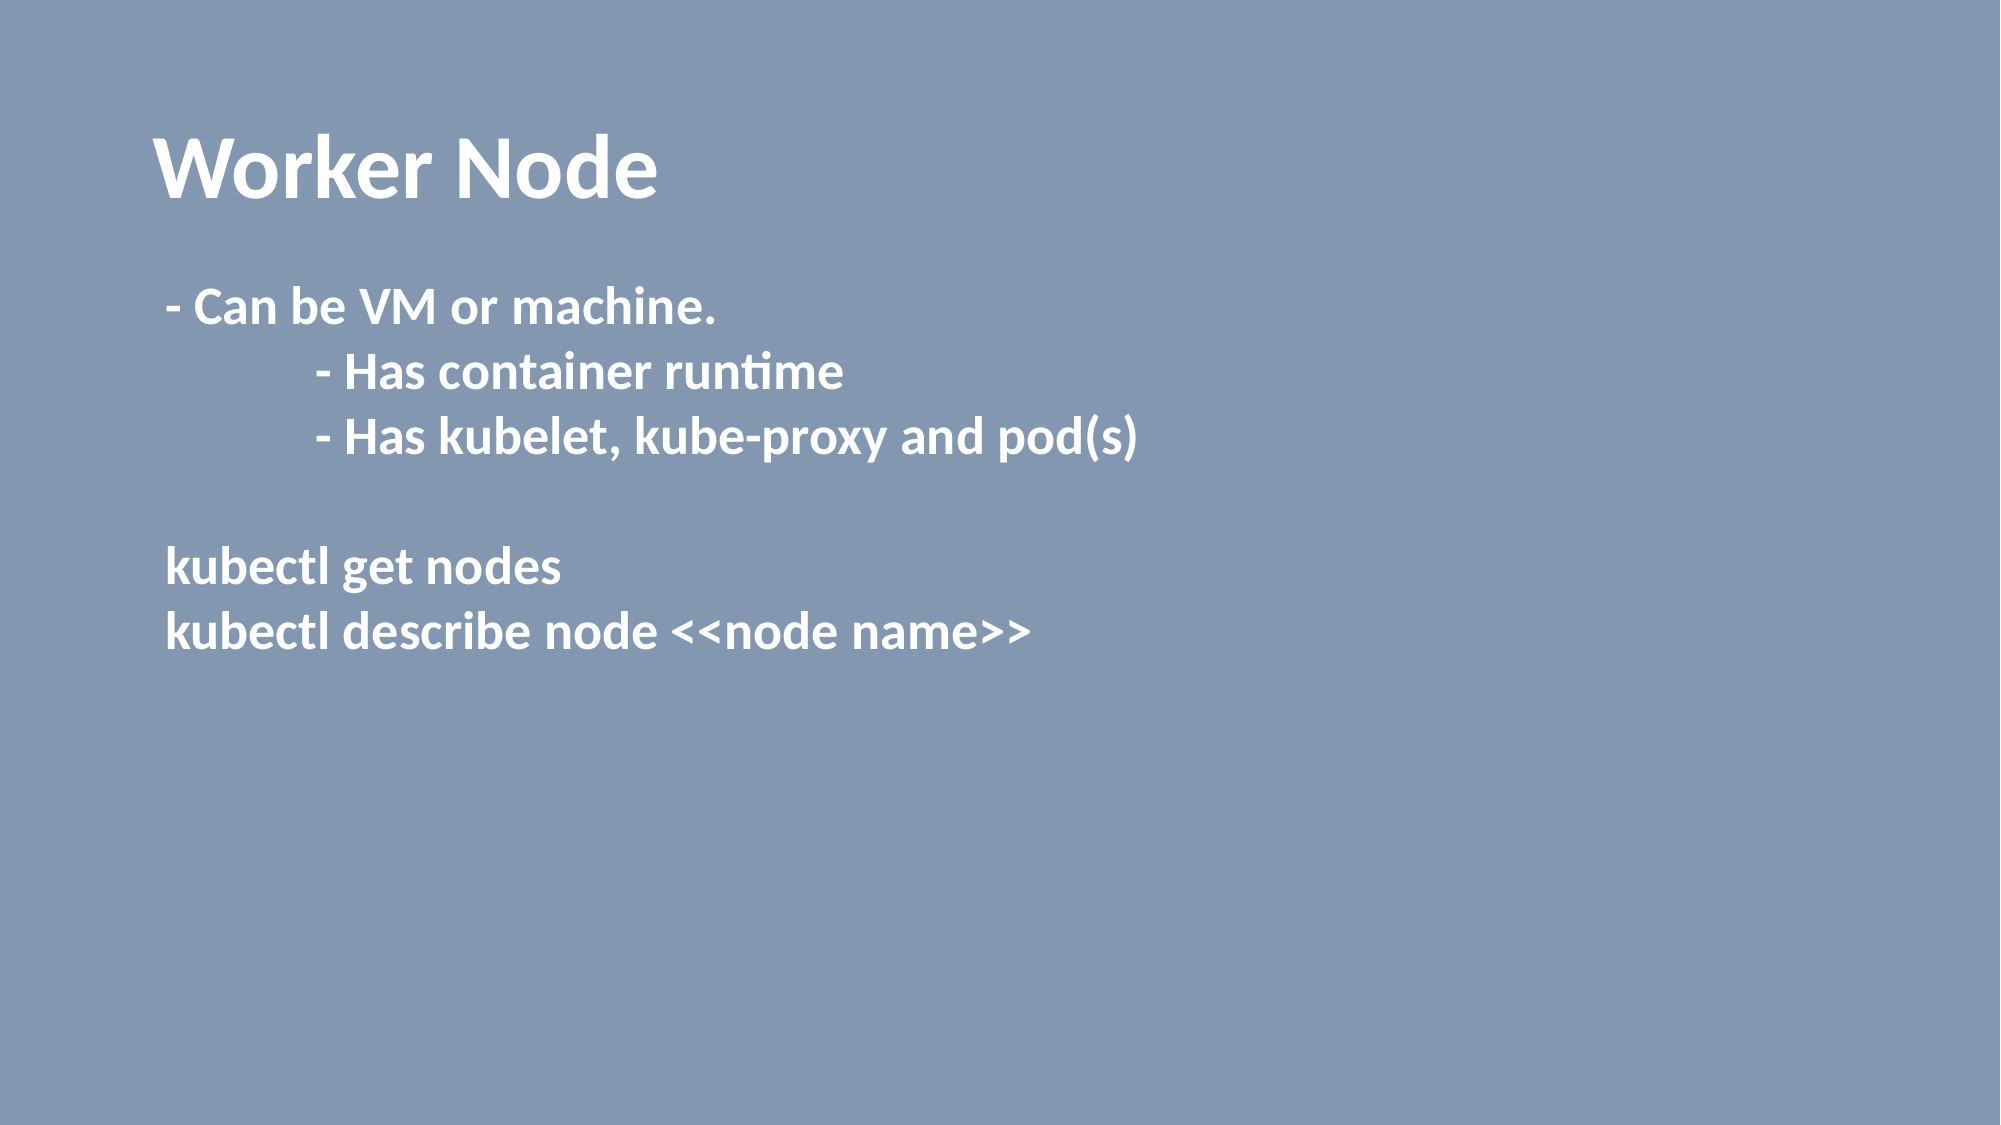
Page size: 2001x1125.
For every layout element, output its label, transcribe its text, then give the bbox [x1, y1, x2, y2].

title Worker Node [137, 59, 1863, 278]
text_box - Can be VM or machine. - Has container runtime - Has kubelet, kube-proxy and pod(s) kubectl get nodes kubectl describe node <<node name>> [150, 262, 2000, 902]
